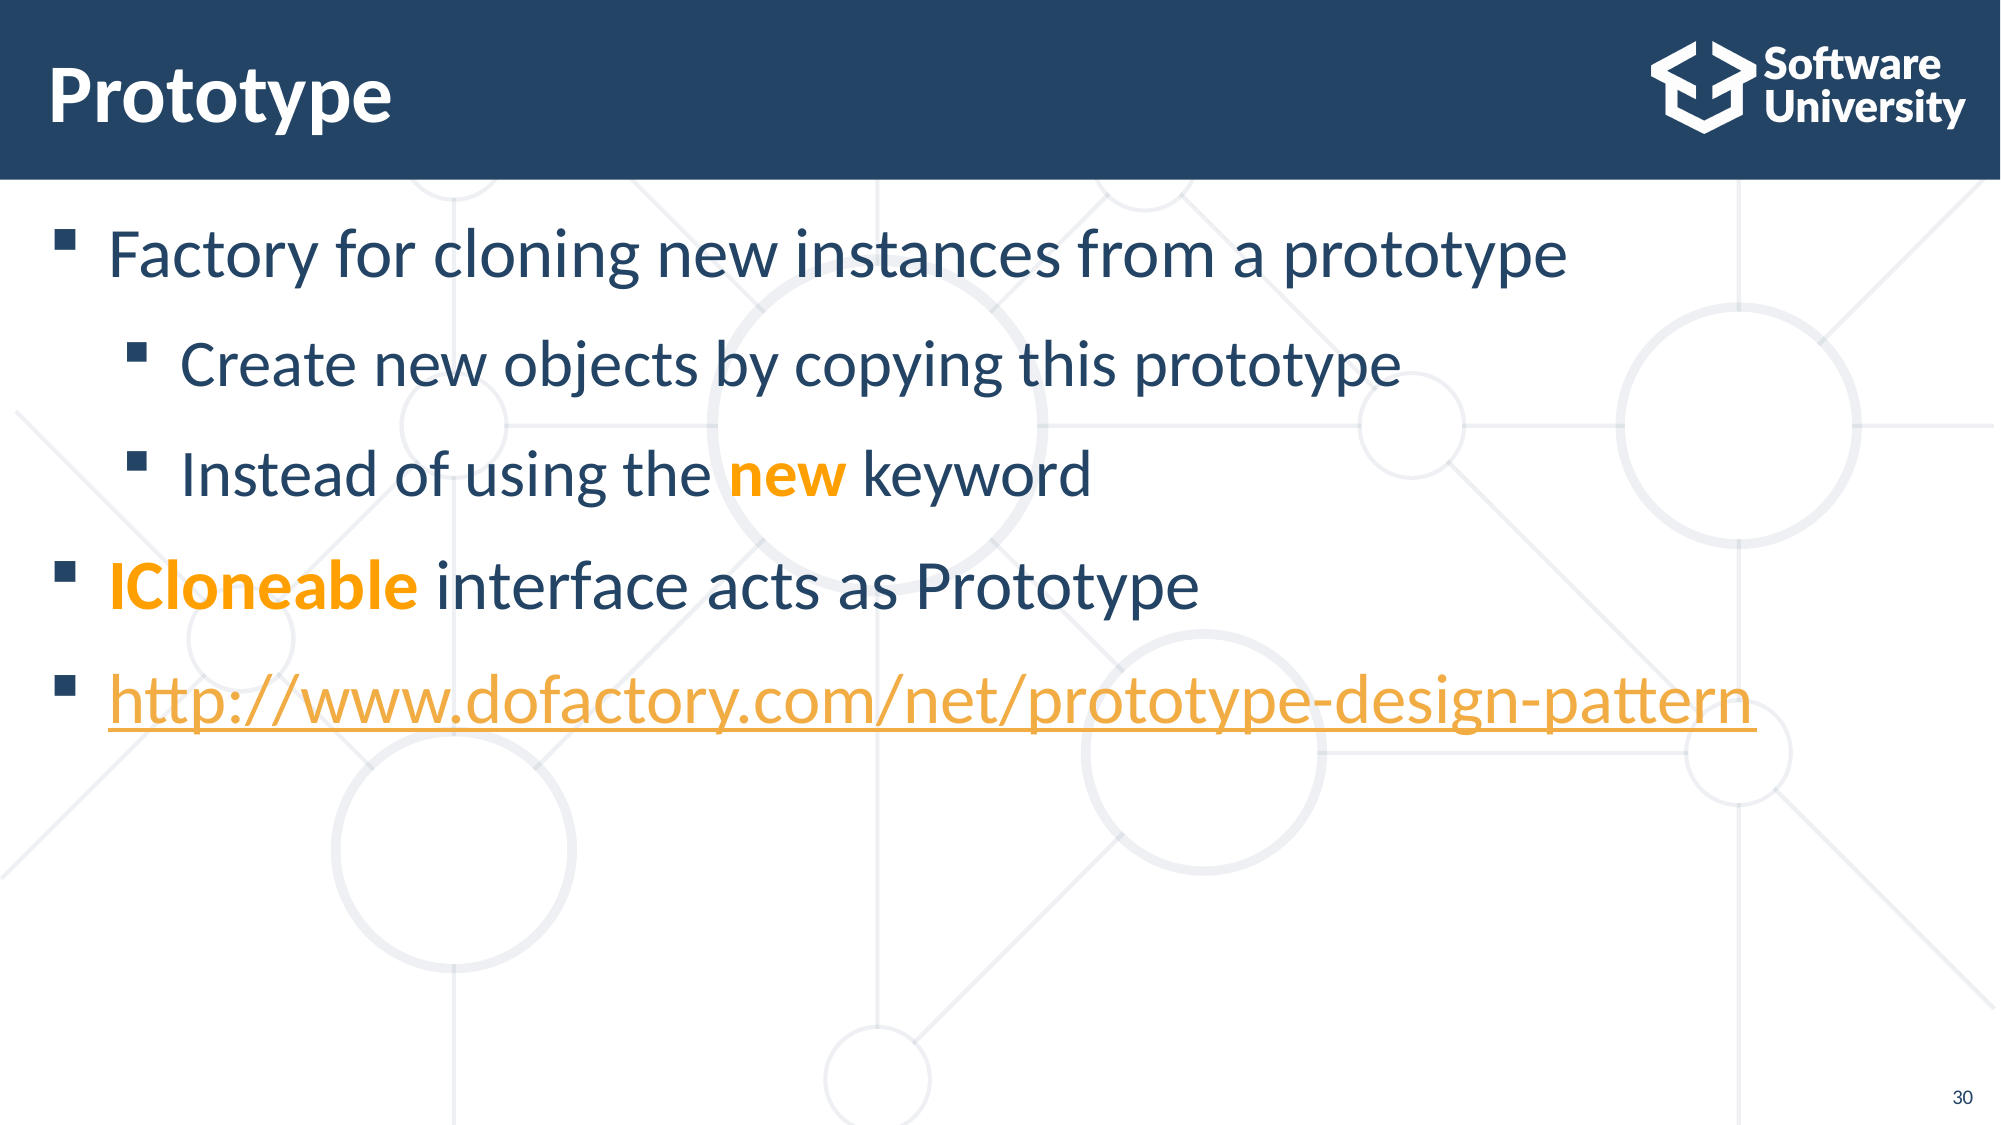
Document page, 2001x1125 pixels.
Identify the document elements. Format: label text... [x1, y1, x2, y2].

picture [1651, 41, 1966, 134]
title Prototype [31, 16, 1625, 162]
list Factory for cloning new instances from a prototype Create new objects by copying this prototype Instead of using the new keyword ICloneable interface acts as Prototype http://www.dofactory.com/net/prototype-design-pattern [31, 196, 1970, 1104]
slide_number 30 [1927, 1067, 1989, 1117]
